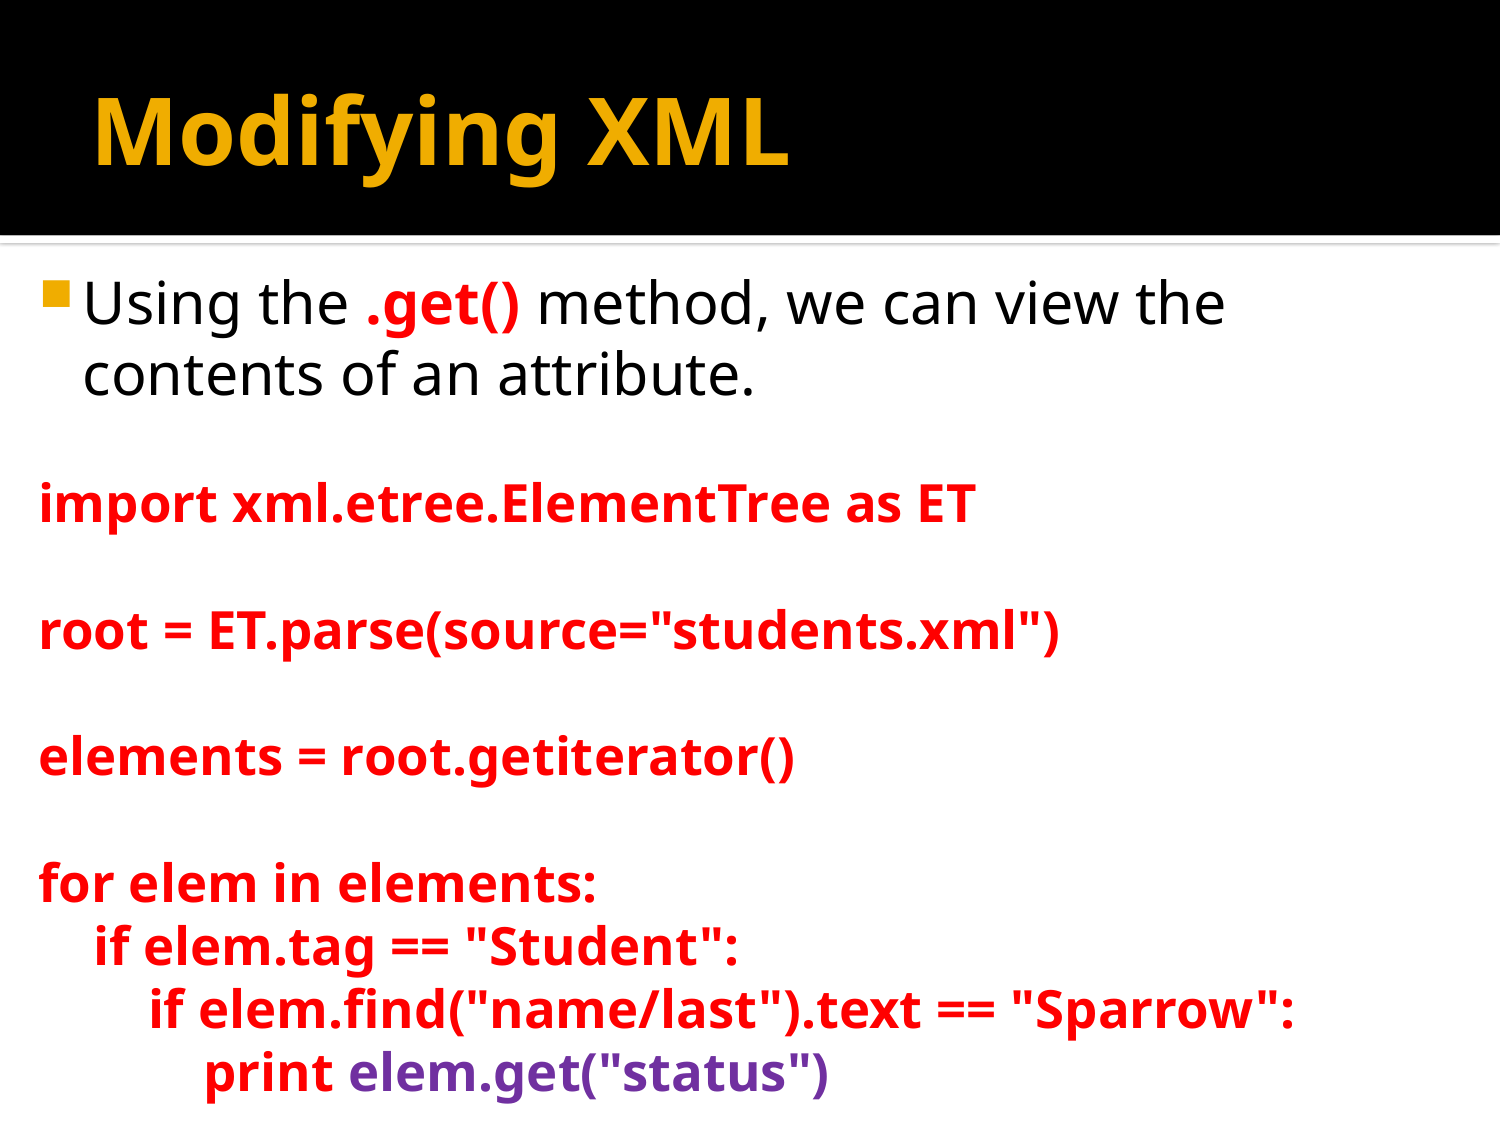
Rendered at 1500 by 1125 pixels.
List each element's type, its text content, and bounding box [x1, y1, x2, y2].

title Modifying XML [75, 25, 1425, 231]
list Using the .get() method, we can view the contents of an attribute. import xml.etree.ElementTree as ET root = ET.parse(source="students.xml") elements = root.getiterator() for elem in elements: if elem.tag == "Student": if elem.find("name/last").text == "Sparrow": print elem.get("status") [12, 249, 1488, 1113]
